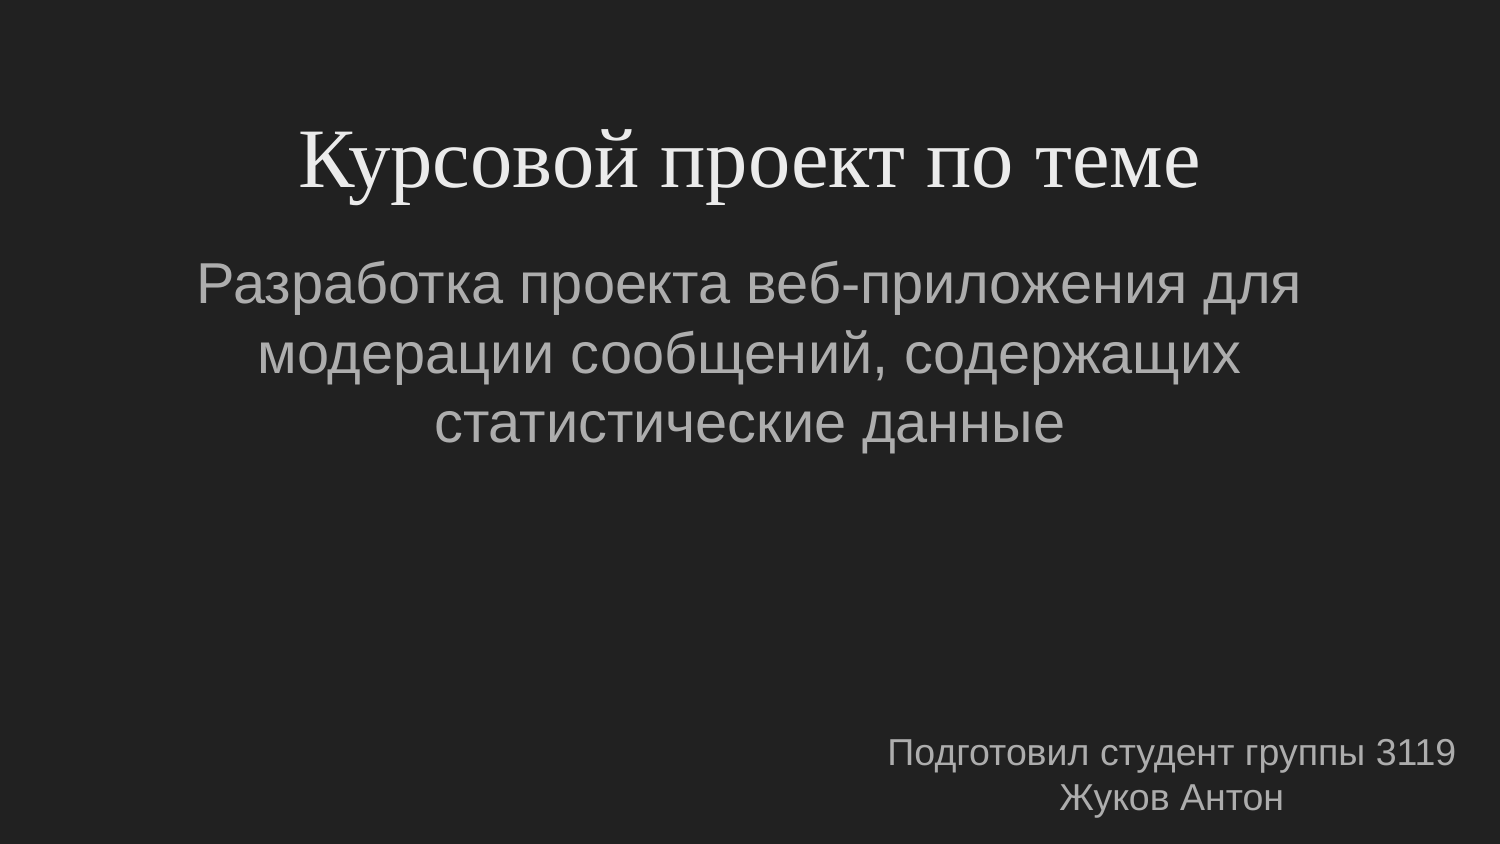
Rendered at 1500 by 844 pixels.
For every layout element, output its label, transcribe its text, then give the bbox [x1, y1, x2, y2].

text_box Подготовил студент группы 3119 Жуков Антон [843, 713, 1500, 828]
title Курсовой проект по теме [110, 31, 1390, 231]
subtitle Разработка проекта веб-приложения для модерации сообщений, содержащих статистические данные [110, 231, 1390, 470]
